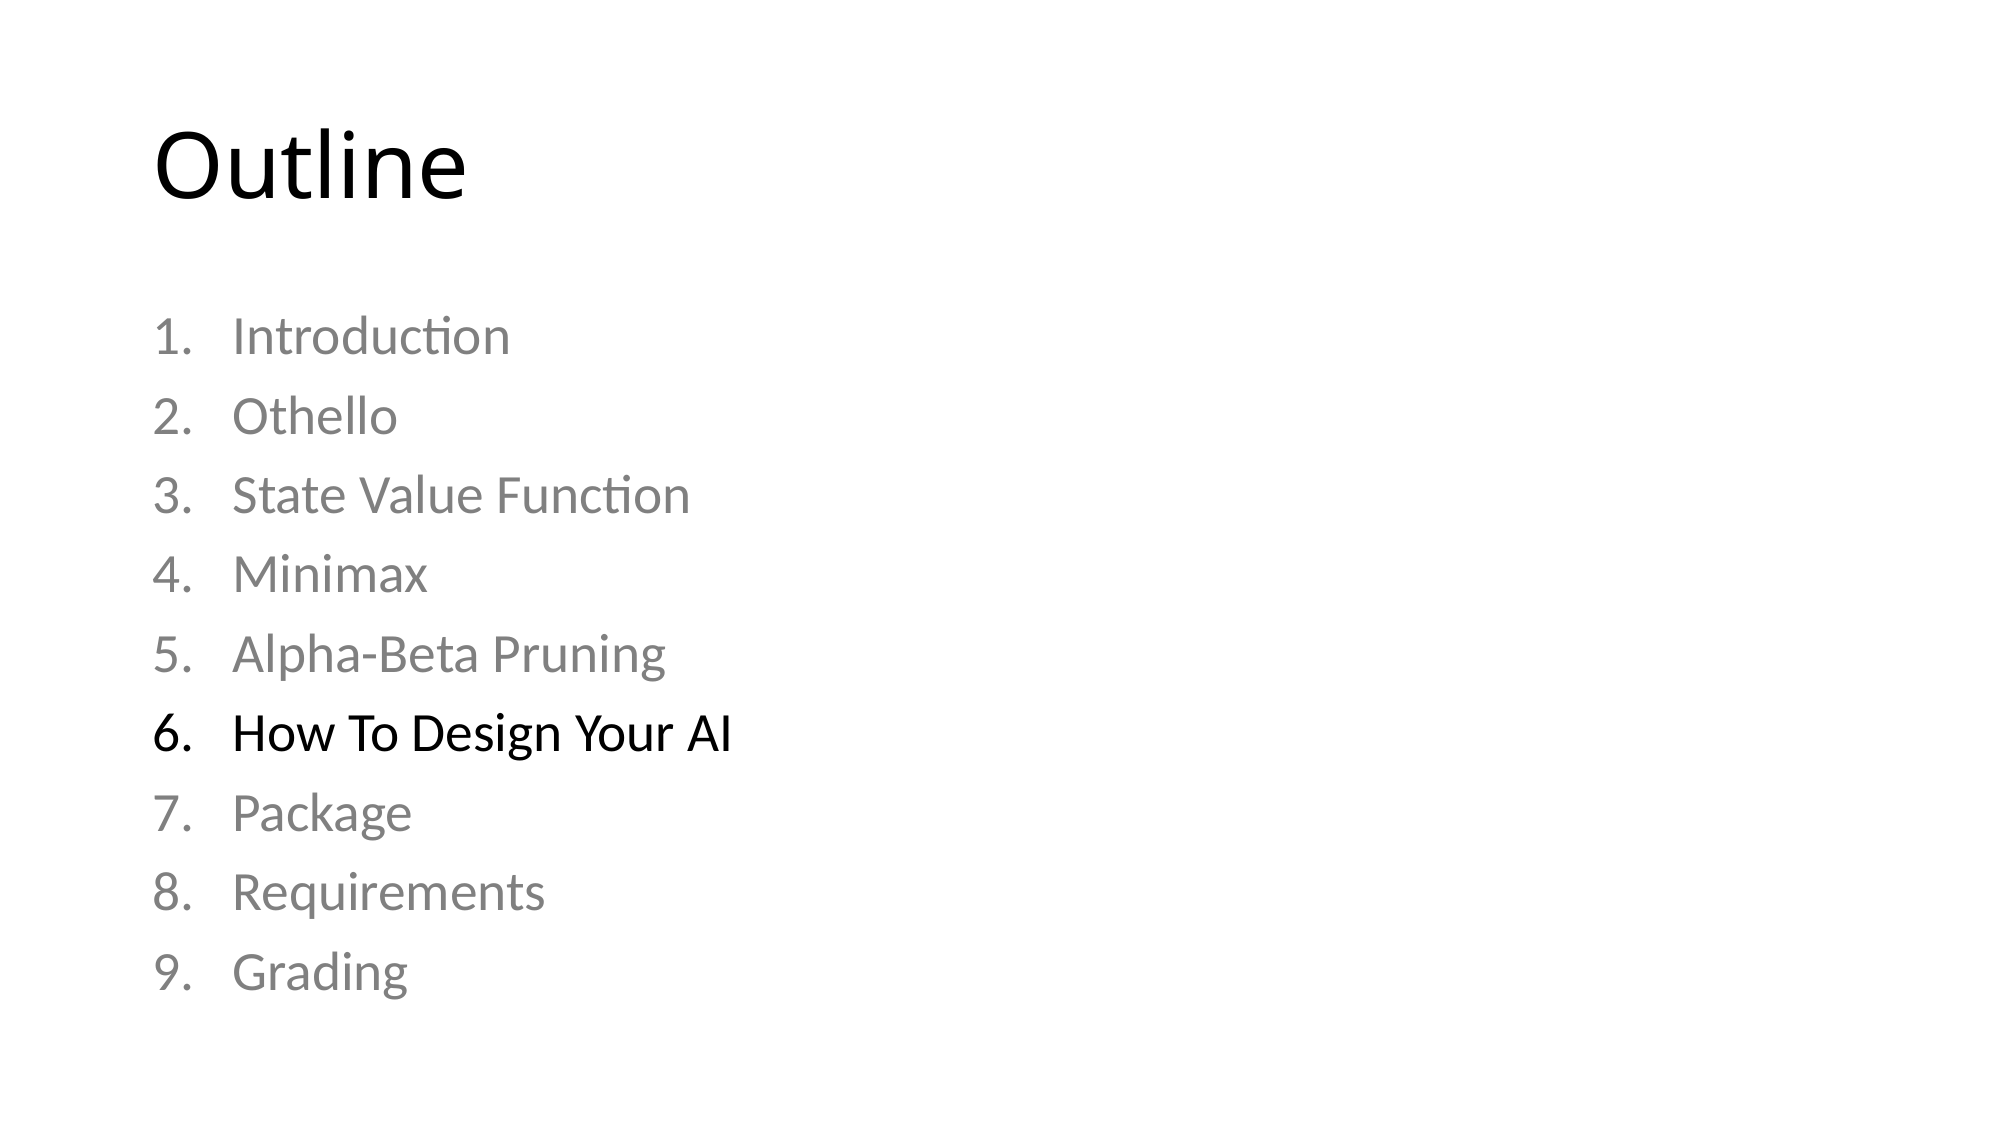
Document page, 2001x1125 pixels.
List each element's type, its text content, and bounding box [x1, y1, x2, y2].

list Introduction Othello State Value Function Minimax Alpha-Beta Pruning How To Design Your AI Package Requirements Grading [137, 299, 1863, 1014]
title Outline [137, 59, 1863, 278]
